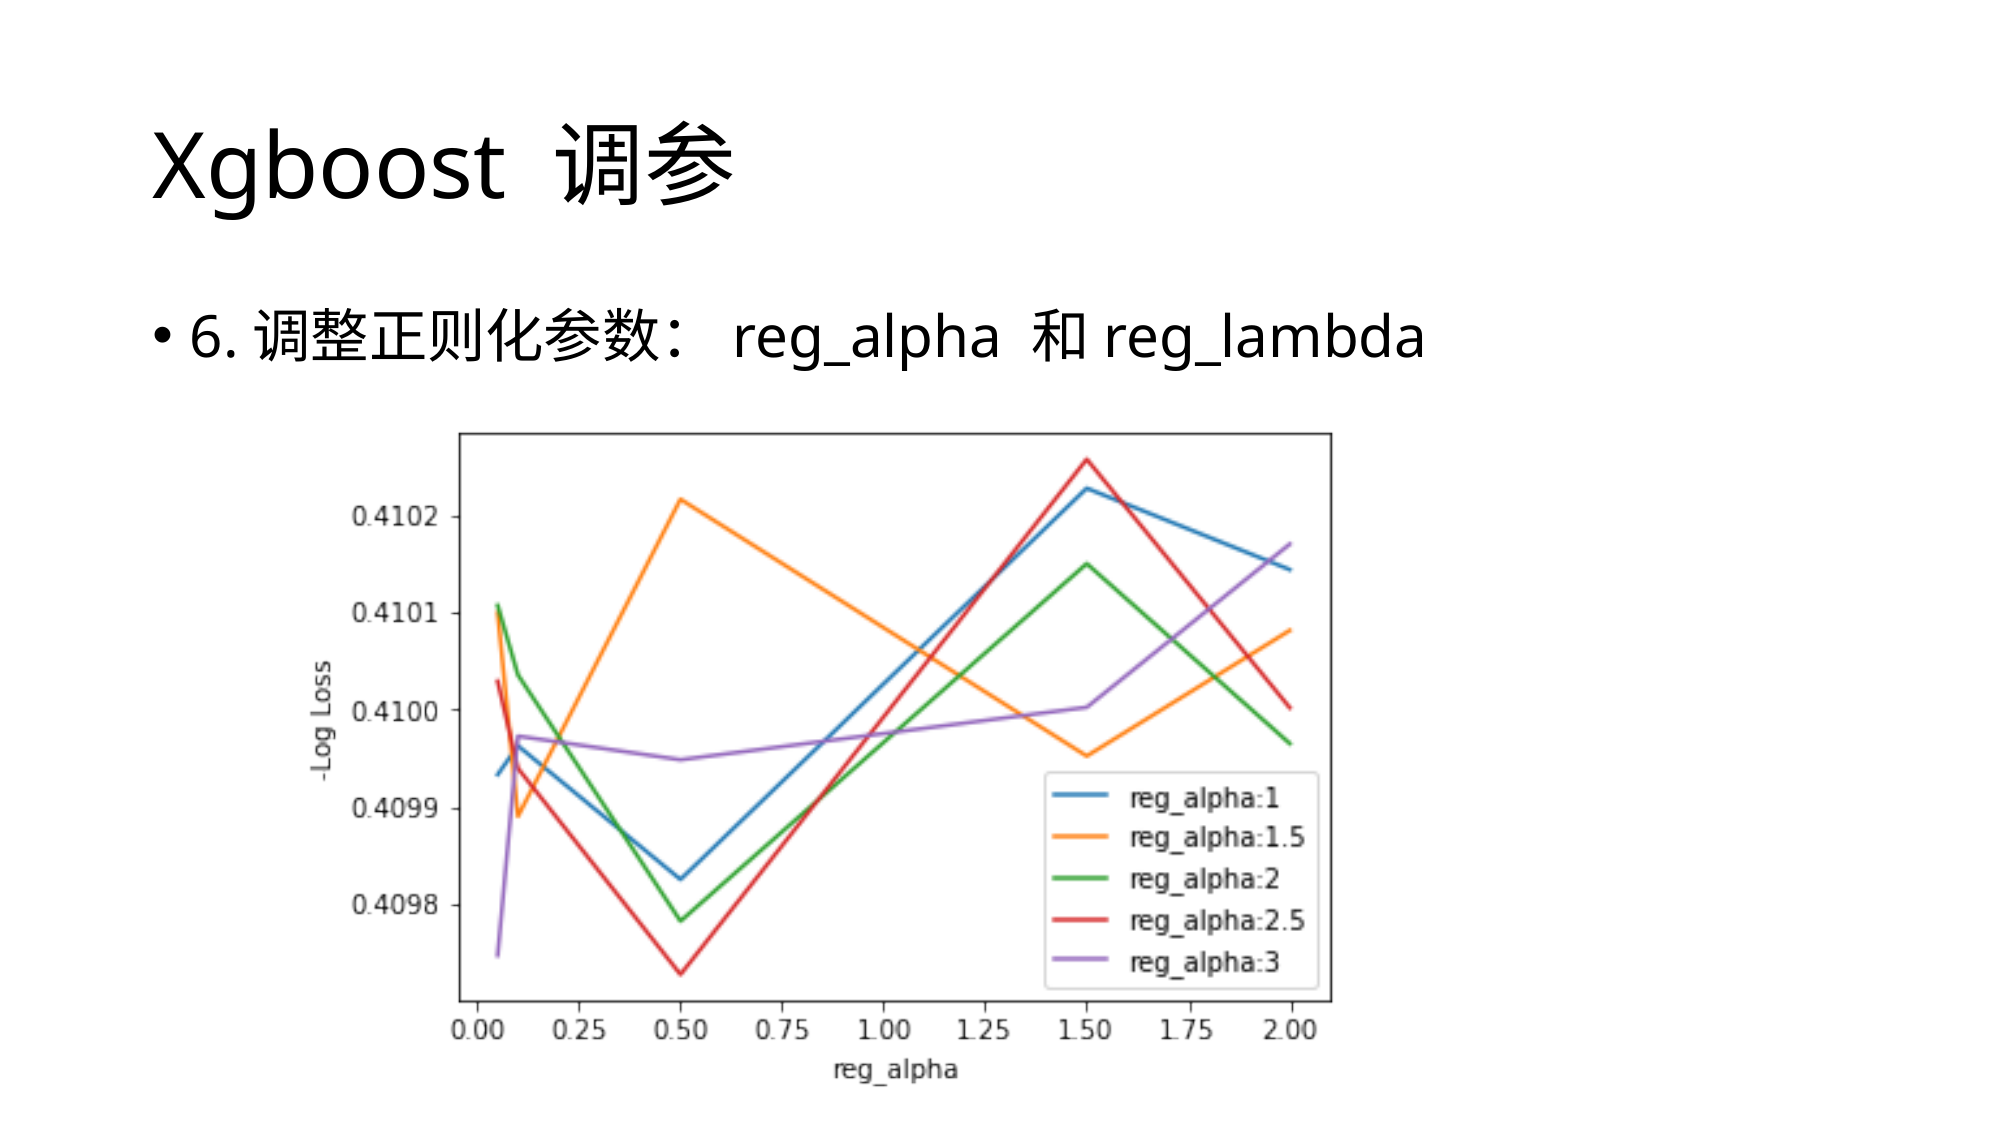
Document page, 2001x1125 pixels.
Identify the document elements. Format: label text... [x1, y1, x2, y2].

list 6.调整正则化参数：reg_alpha 和reg_lambda [137, 299, 1863, 1014]
picture [295, 407, 1357, 1103]
title Xgboost 调参 [137, 59, 1863, 278]
